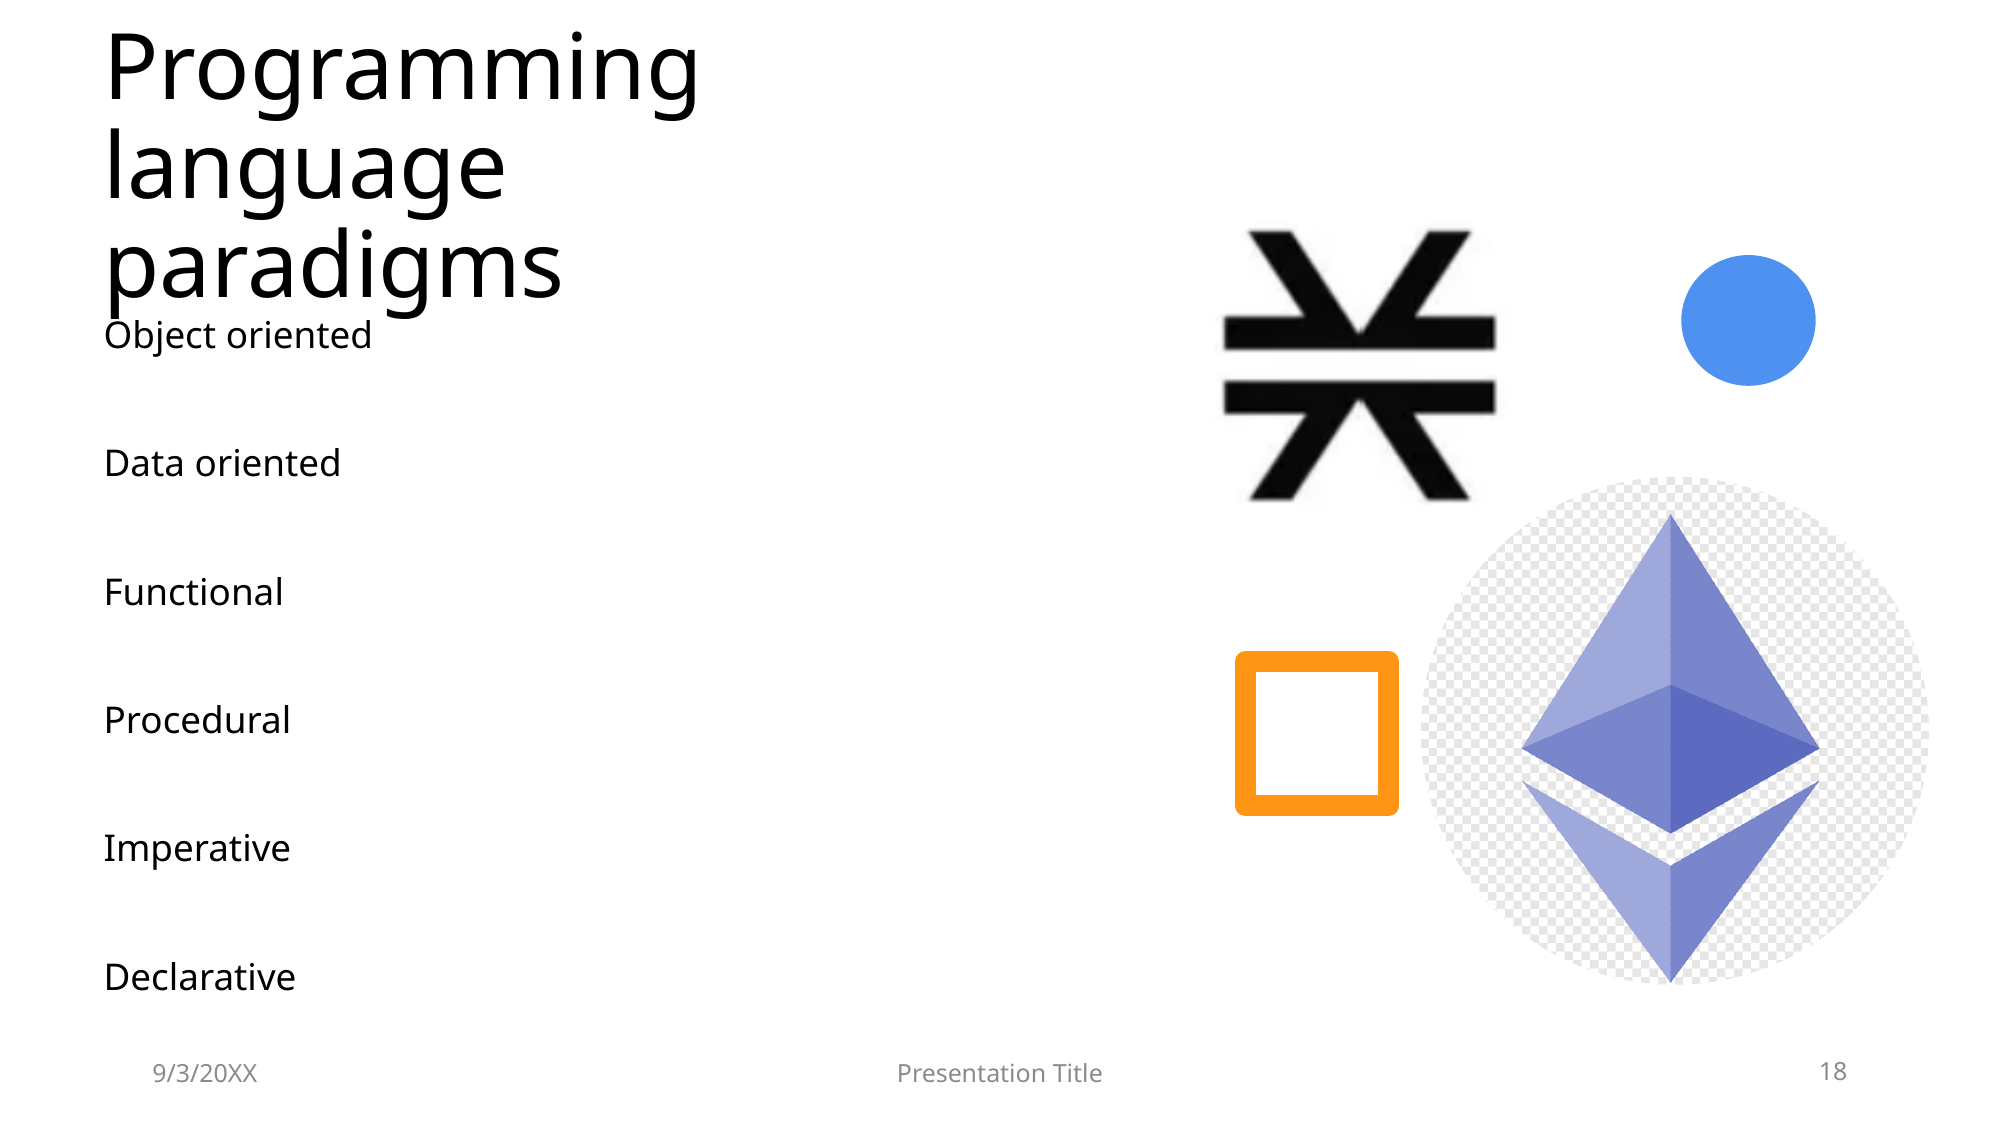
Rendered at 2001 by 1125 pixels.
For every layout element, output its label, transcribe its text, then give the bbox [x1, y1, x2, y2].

slide_number 18 [1412, 1042, 1863, 1103]
list Object oriented Data oriented Functional Procedural Imperative Declarative [88, 299, 1041, 1014]
footer Presentation Title [662, 1042, 1338, 1103]
picture [1181, 188, 1929, 985]
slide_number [137, 1042, 588, 1103]
title Programming language paradigms [88, 59, 1041, 278]
